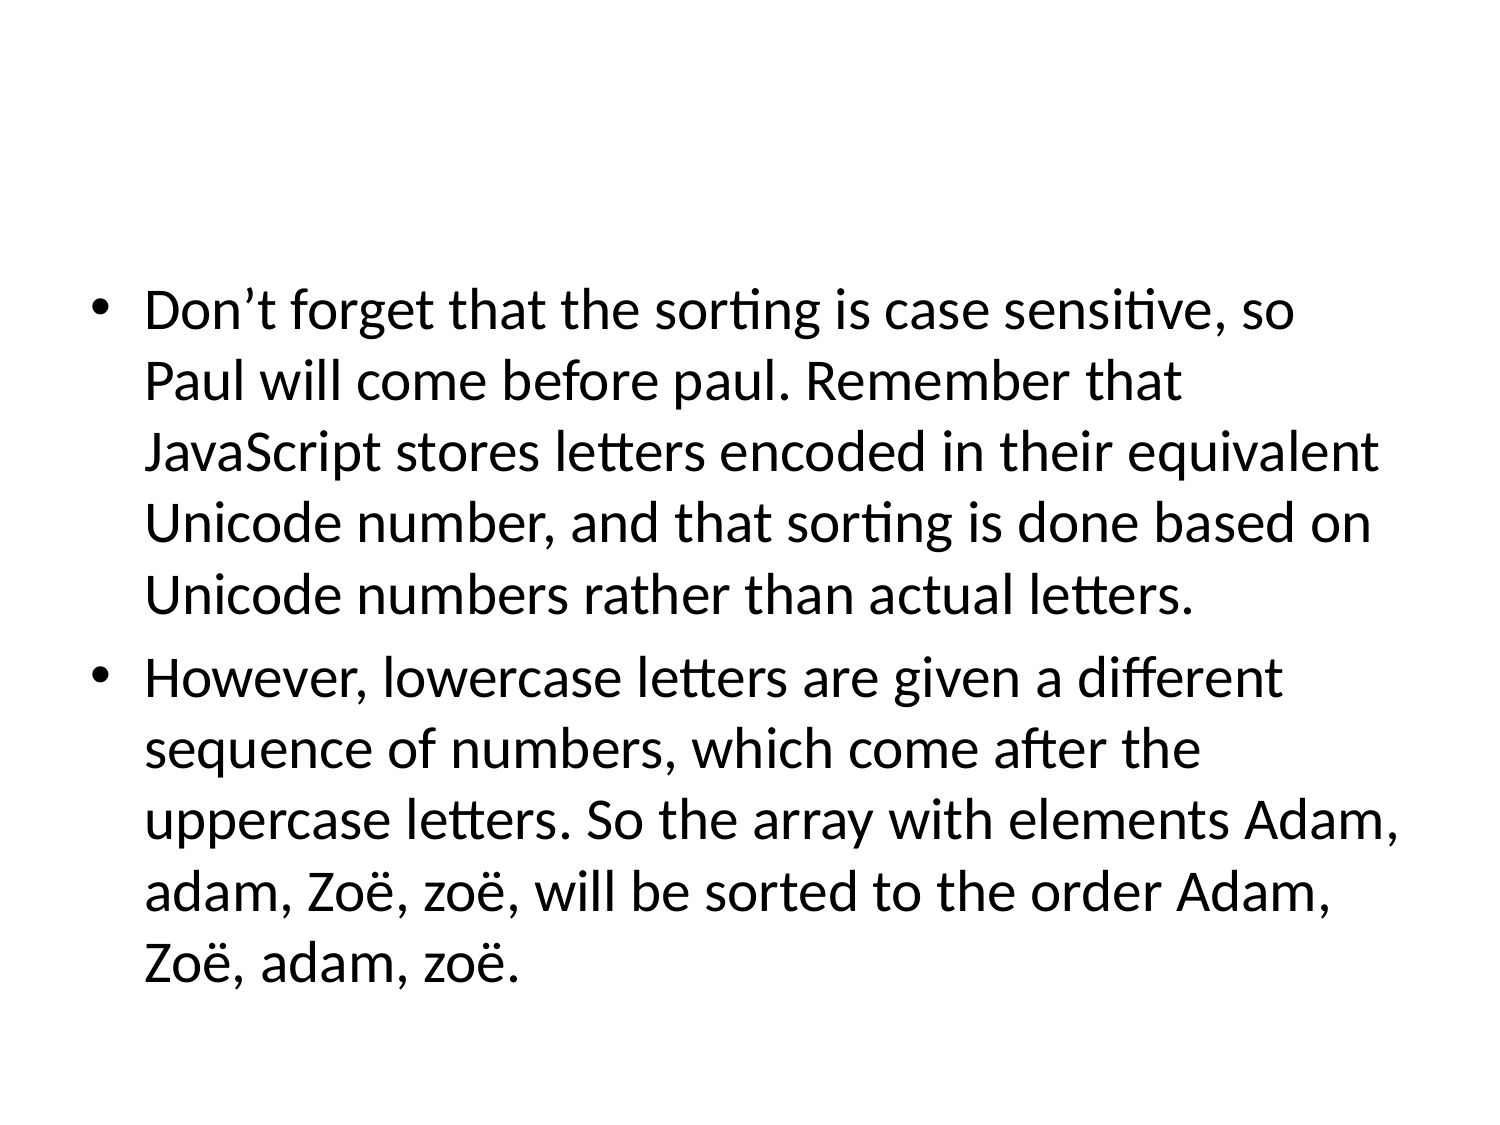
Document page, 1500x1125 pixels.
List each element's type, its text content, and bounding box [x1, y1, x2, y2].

list Don’t forget that the sorting is case sensitive, so Paul will come before paul. Remember that JavaScript stores letters encoded in their equivalent Unicode number, and that sorting is done based on Unicode numbers rather than actual letters. However, lowercase letters are given a different sequence of numbers, which come after the uppercase letters. So the array with elements Adam, adam, Zoë, zoë, will be sorted to the order Adam, Zoë, adam, zoë. [75, 262, 1425, 1005]
